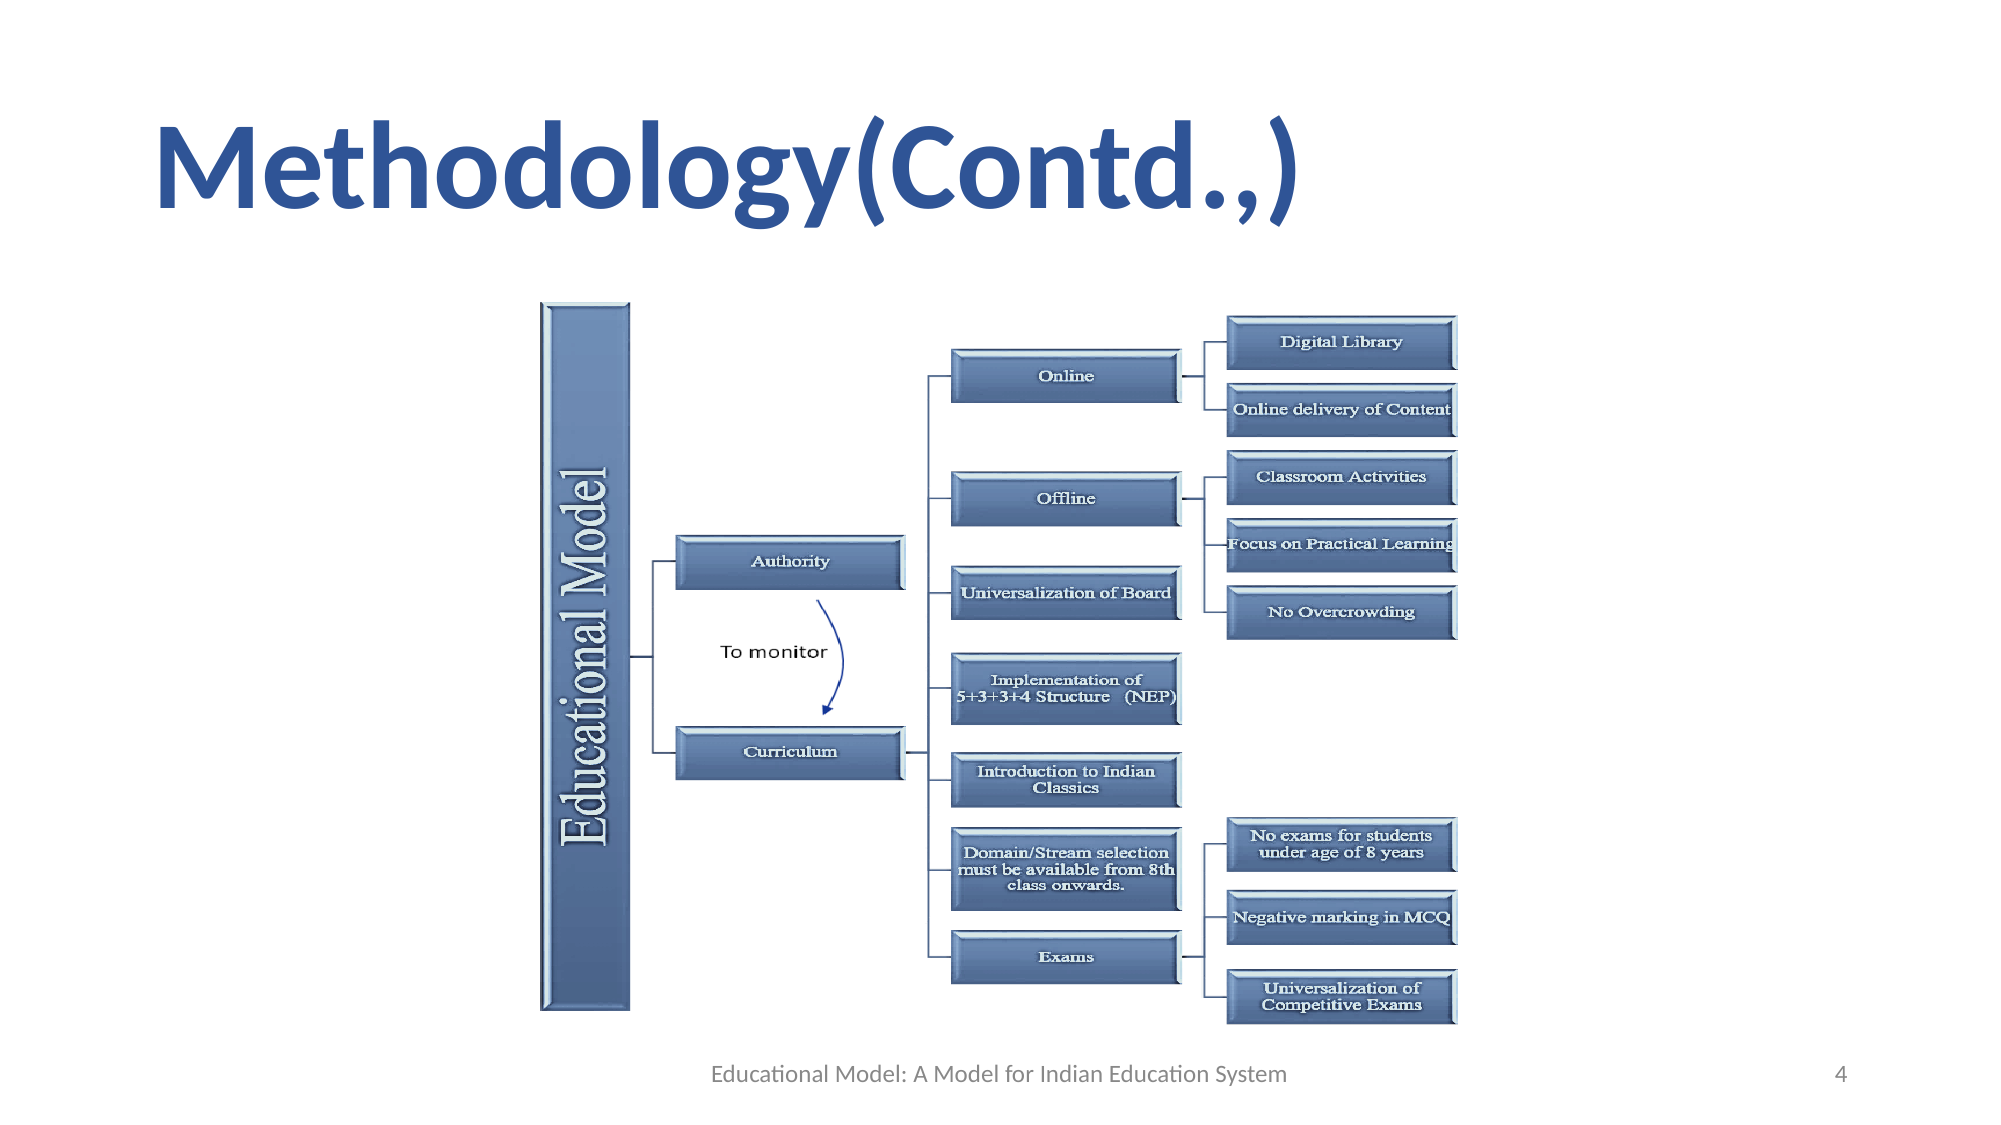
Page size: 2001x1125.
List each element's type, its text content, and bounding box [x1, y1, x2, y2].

title Methodology(Contd.,) [137, 59, 1863, 278]
slide_number 4 [1412, 1042, 1863, 1103]
picture [353, 264, 1647, 1026]
footer Educational Model: A Model for Indian Education System [662, 1042, 1338, 1103]
